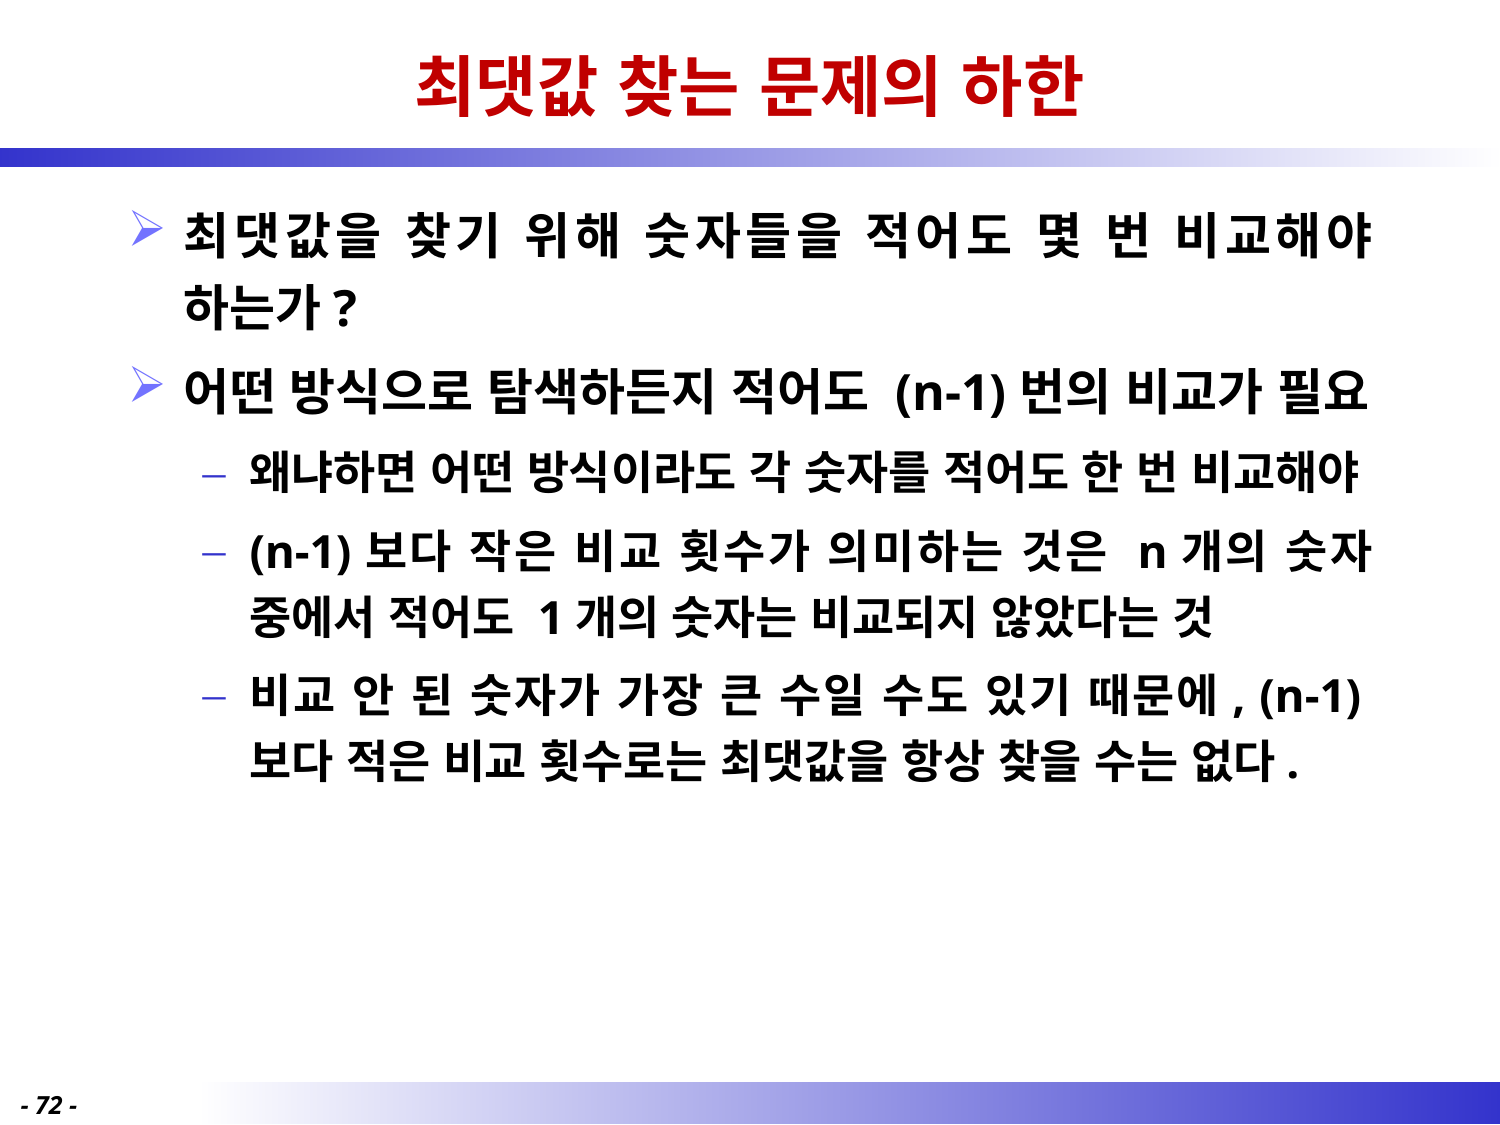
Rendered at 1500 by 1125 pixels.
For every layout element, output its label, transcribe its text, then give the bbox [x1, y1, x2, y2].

title 최댓값 찾는 문제의 하한 [112, 7, 1388, 163]
list 최댓값을 찾기 위해 숫자들을 적어도 몇 번 비교해야 하는가? 어떤 방식으로 탐색하든지 적어도 (n-1)번의 비교가 필요 왜냐하면 어떤 방식이라도 각 숫자를 적어도 한 번 비교해야 (n-1)보다 작은 비교 횟수가 의미하는 것은 n개의 숫자 중에서 적어도 1개의 숫자는 비교되지 않았다는 것 비교 안 된 숫자가 가장 큰 수일 수도 있기 때문에, (n-1)보다 적은 비교 횟수로는 최댓값을 항상 찾을 수는 없다. [112, 184, 1388, 1082]
slide_number - 72 - [5, 1082, 113, 1118]
